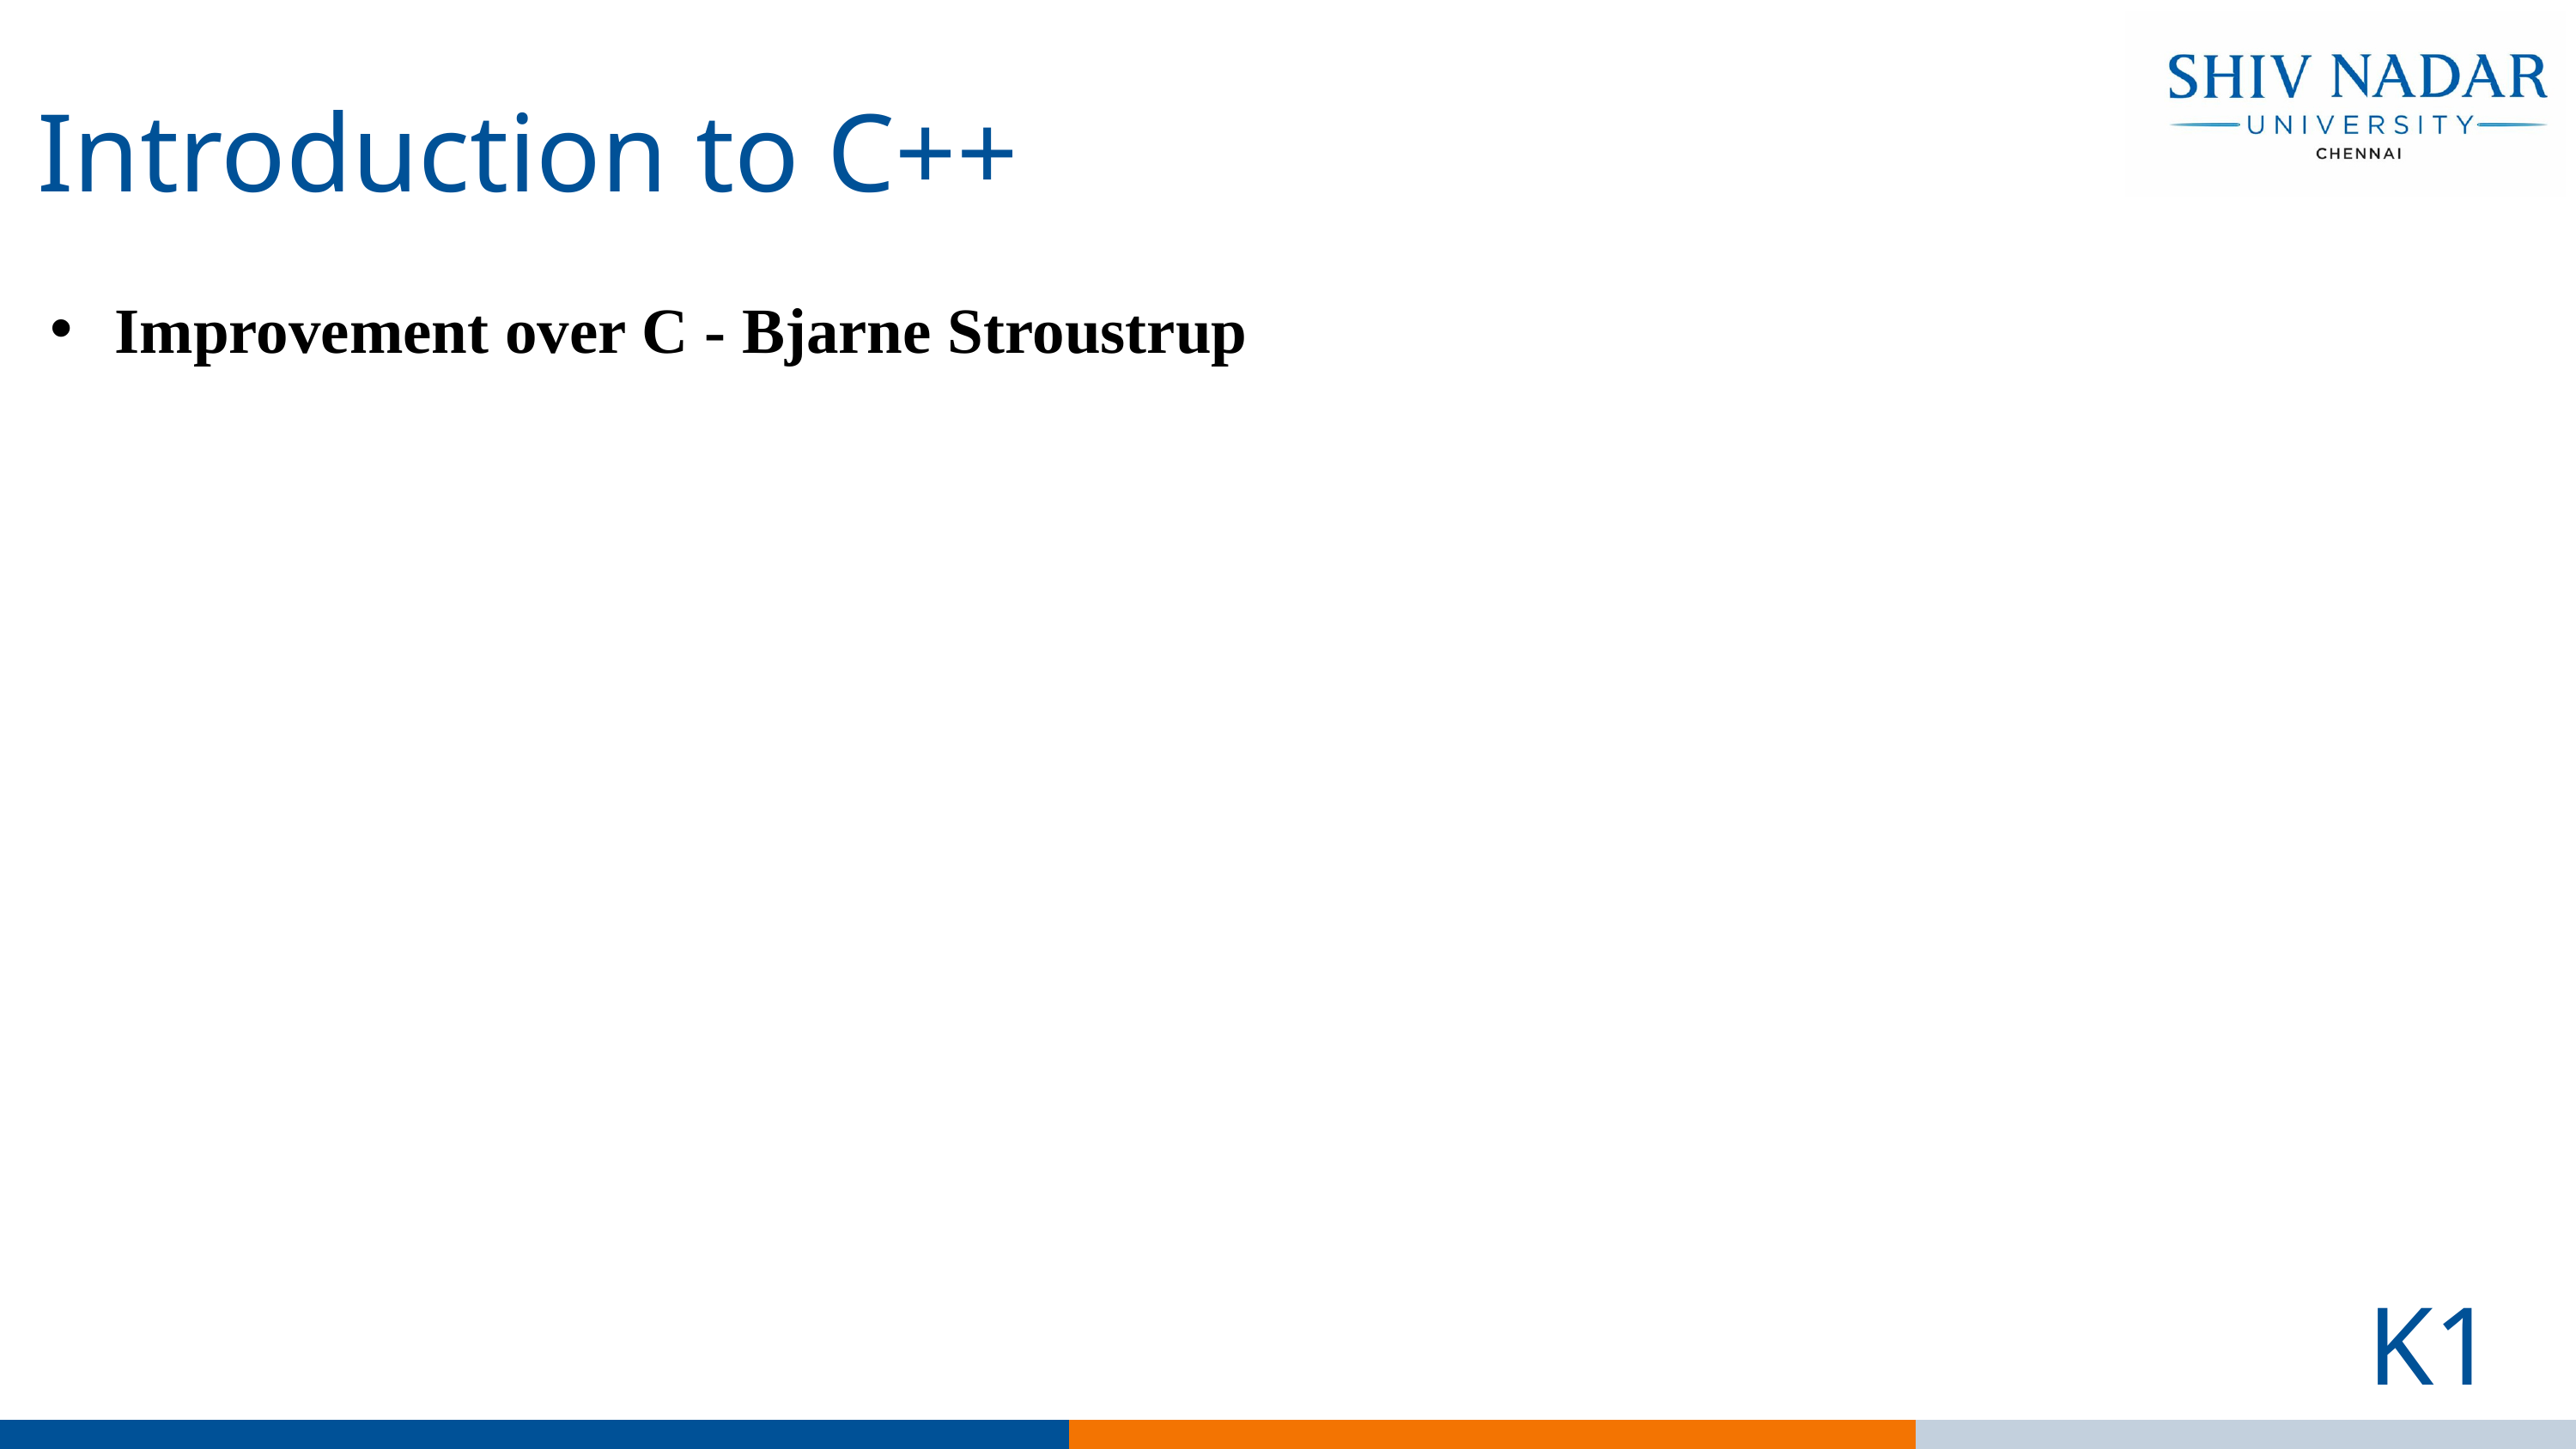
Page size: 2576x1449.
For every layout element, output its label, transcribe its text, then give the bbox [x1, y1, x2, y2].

picture [2124, 11, 2566, 197]
text_box K1 [2366, 1256, 2512, 1407]
text_box Introduction to C++ [37, 63, 1682, 214]
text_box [1915, 1419, 2576, 1449]
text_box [0, 1419, 1067, 1449]
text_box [1068, 1419, 1914, 1449]
text_box Improvement over C - Bjarne Stroustrup [37, 224, 2501, 470]
